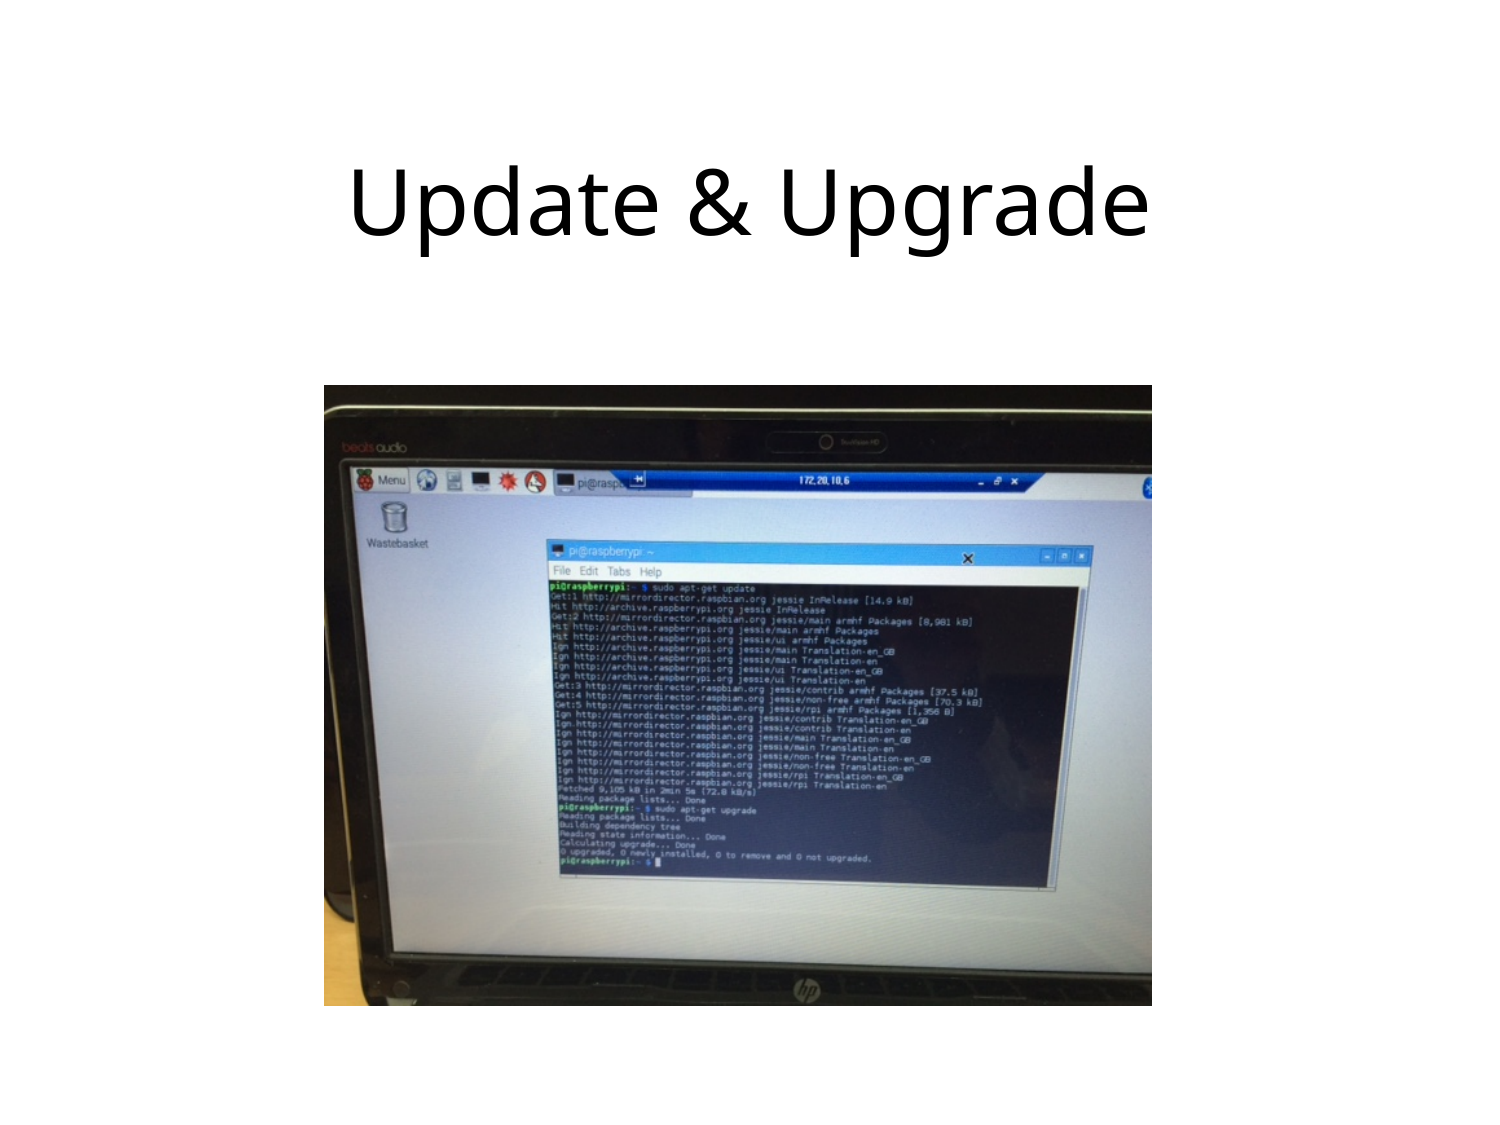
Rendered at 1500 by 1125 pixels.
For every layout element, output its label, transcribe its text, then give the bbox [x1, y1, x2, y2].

picture [324, 385, 1152, 1006]
title Update & Upgrade [112, 78, 1388, 320]
